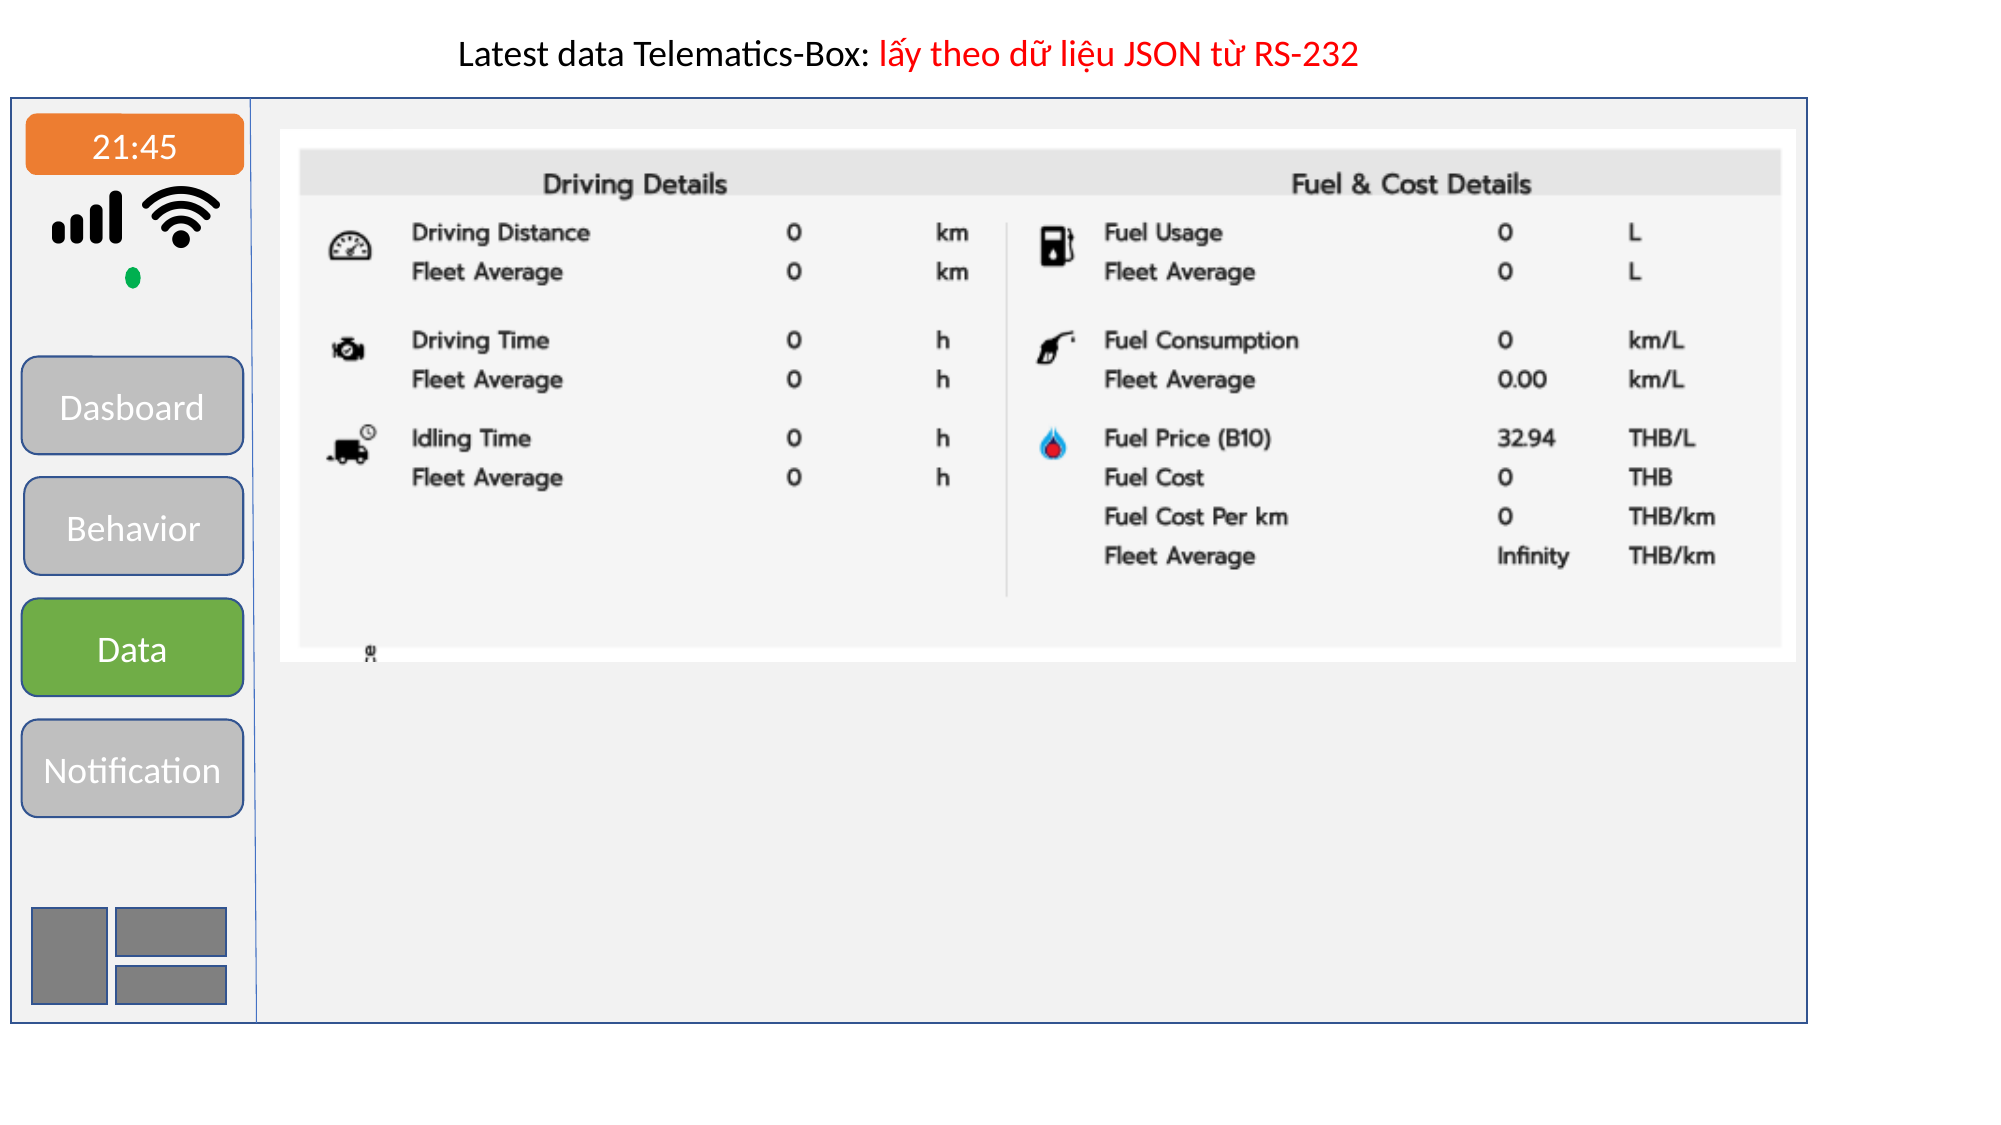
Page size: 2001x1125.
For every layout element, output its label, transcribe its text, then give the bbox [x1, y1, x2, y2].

text_box [115, 965, 227, 1005]
text_box Latest data Telematics-Box: lấy theo dữ liệu JSON từ RS-232 [443, 21, 1375, 82]
text_box [125, 266, 141, 289]
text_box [250, 97, 257, 1023]
text_box Notification [20, 718, 245, 819]
picture [280, 129, 1796, 662]
text_box Dasboard [20, 355, 245, 456]
picture [52, 182, 122, 252]
text_box Behavior [23, 476, 245, 576]
text_box Data [20, 597, 245, 698]
picture [142, 178, 220, 256]
text_box [31, 907, 108, 1005]
text_box [115, 907, 227, 957]
text_box 21:45 [25, 113, 245, 175]
text_box [10, 97, 1808, 1024]
